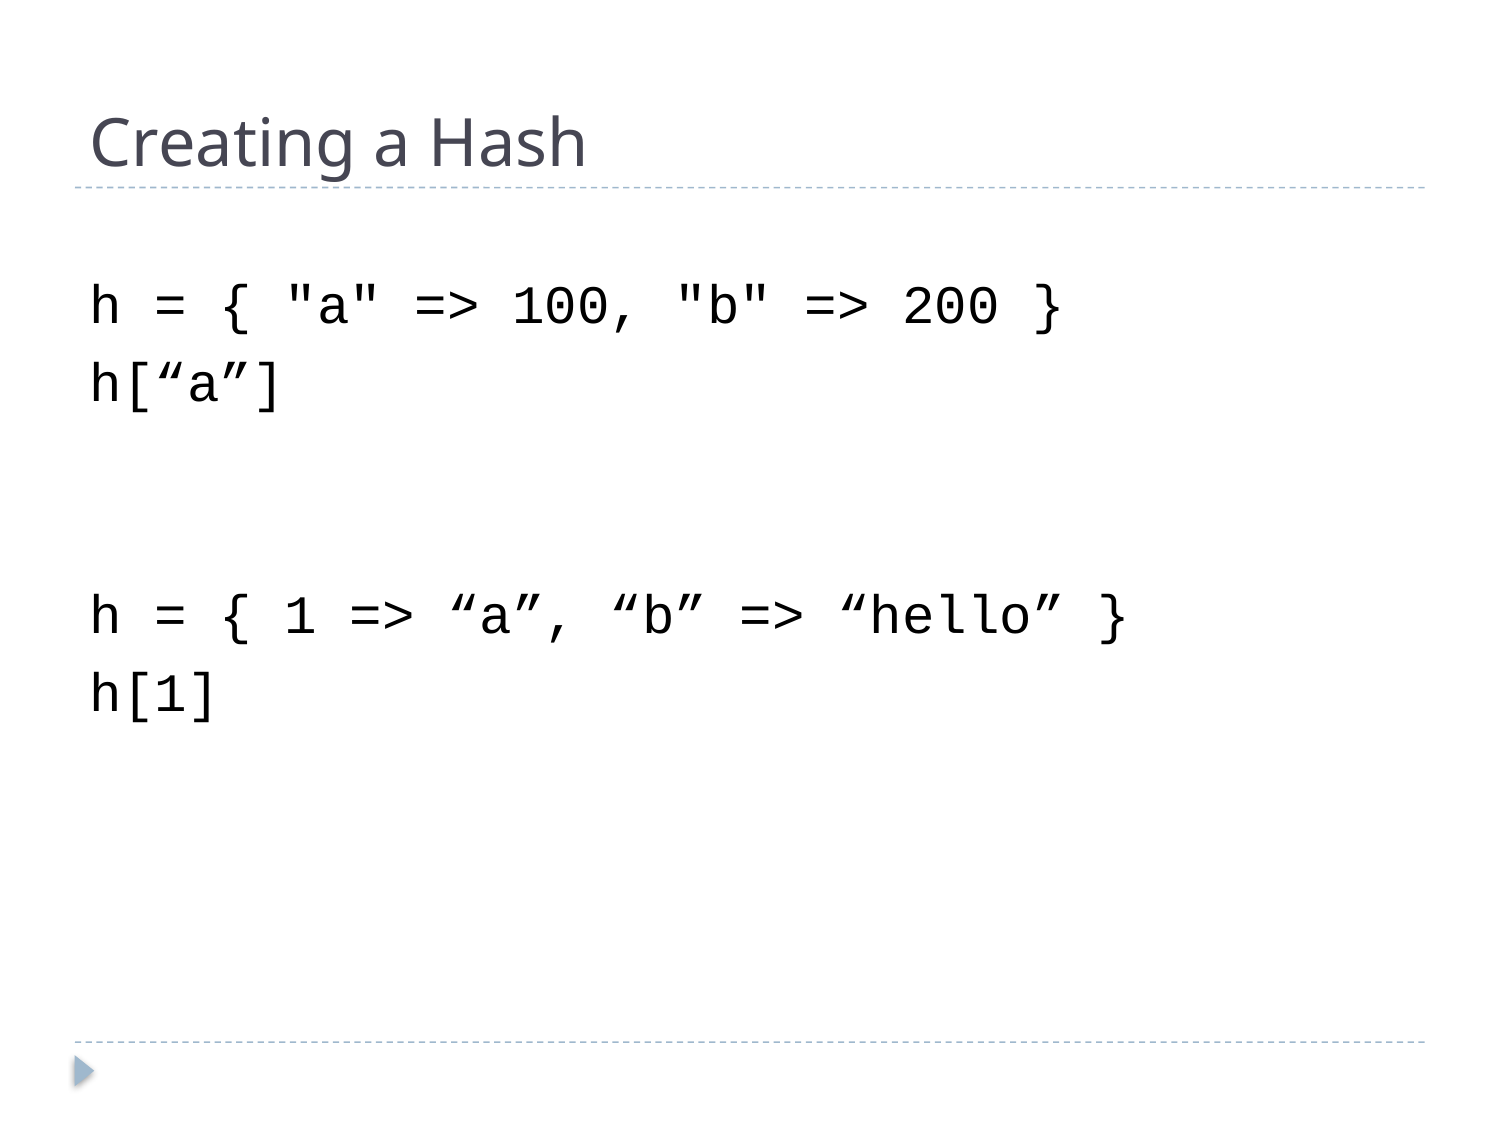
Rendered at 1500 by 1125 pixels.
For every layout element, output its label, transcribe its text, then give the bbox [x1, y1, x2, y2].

list h = { "a" => 100, "b" => 200 } h[“a”] h = { 1 => “a”, “b” => “hello” } h[1] [75, 262, 1425, 1005]
title Creating a Hash [75, 24, 1425, 188]
